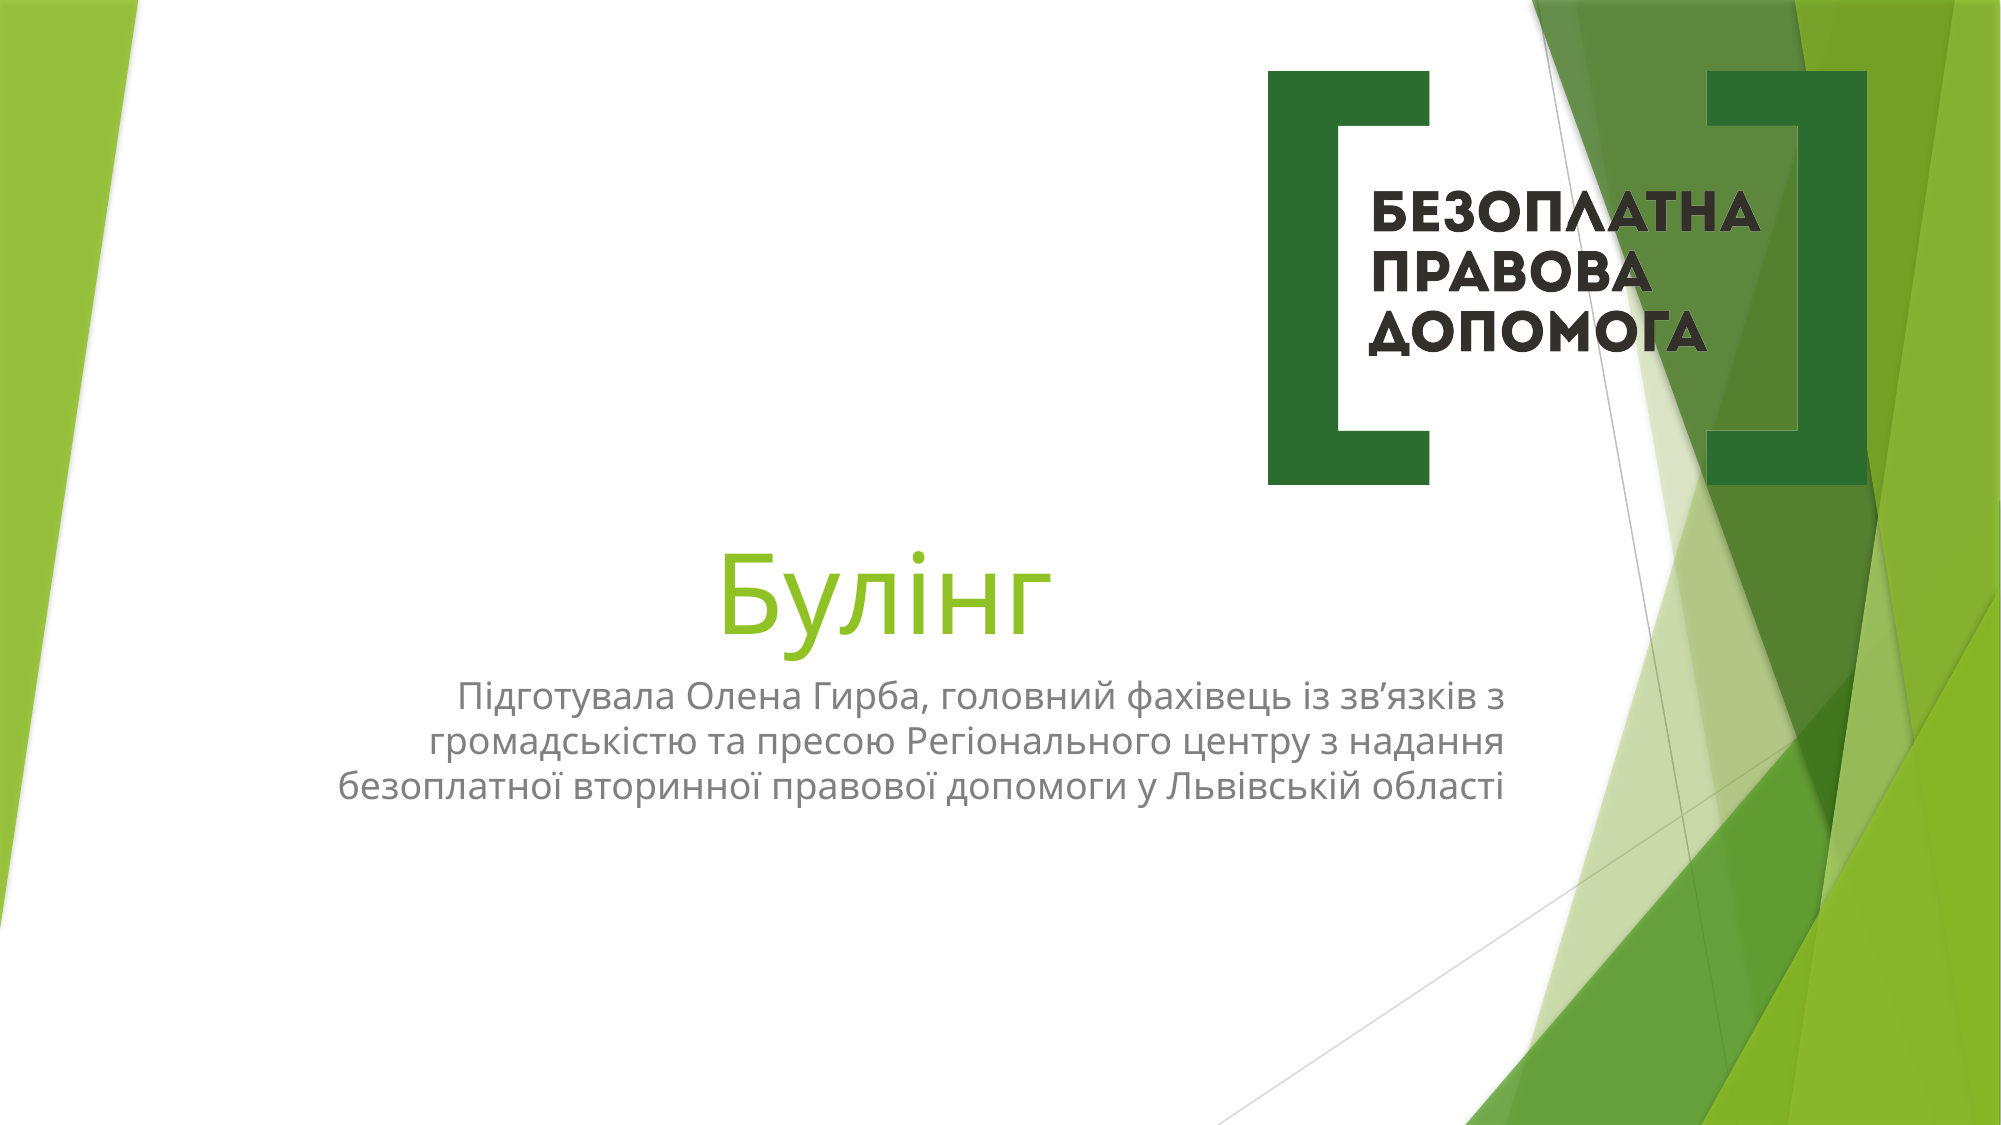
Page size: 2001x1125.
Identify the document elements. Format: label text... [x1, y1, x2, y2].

picture [1267, 70, 1867, 486]
title Булінг [247, 394, 1522, 664]
subtitle Підготувала Олена Гирба, головний фахівець із зв’язків з громадськістю та пресою Регіонального центру з надання безоплатної вторинної правової допомоги у Львівській області [247, 664, 1522, 845]
